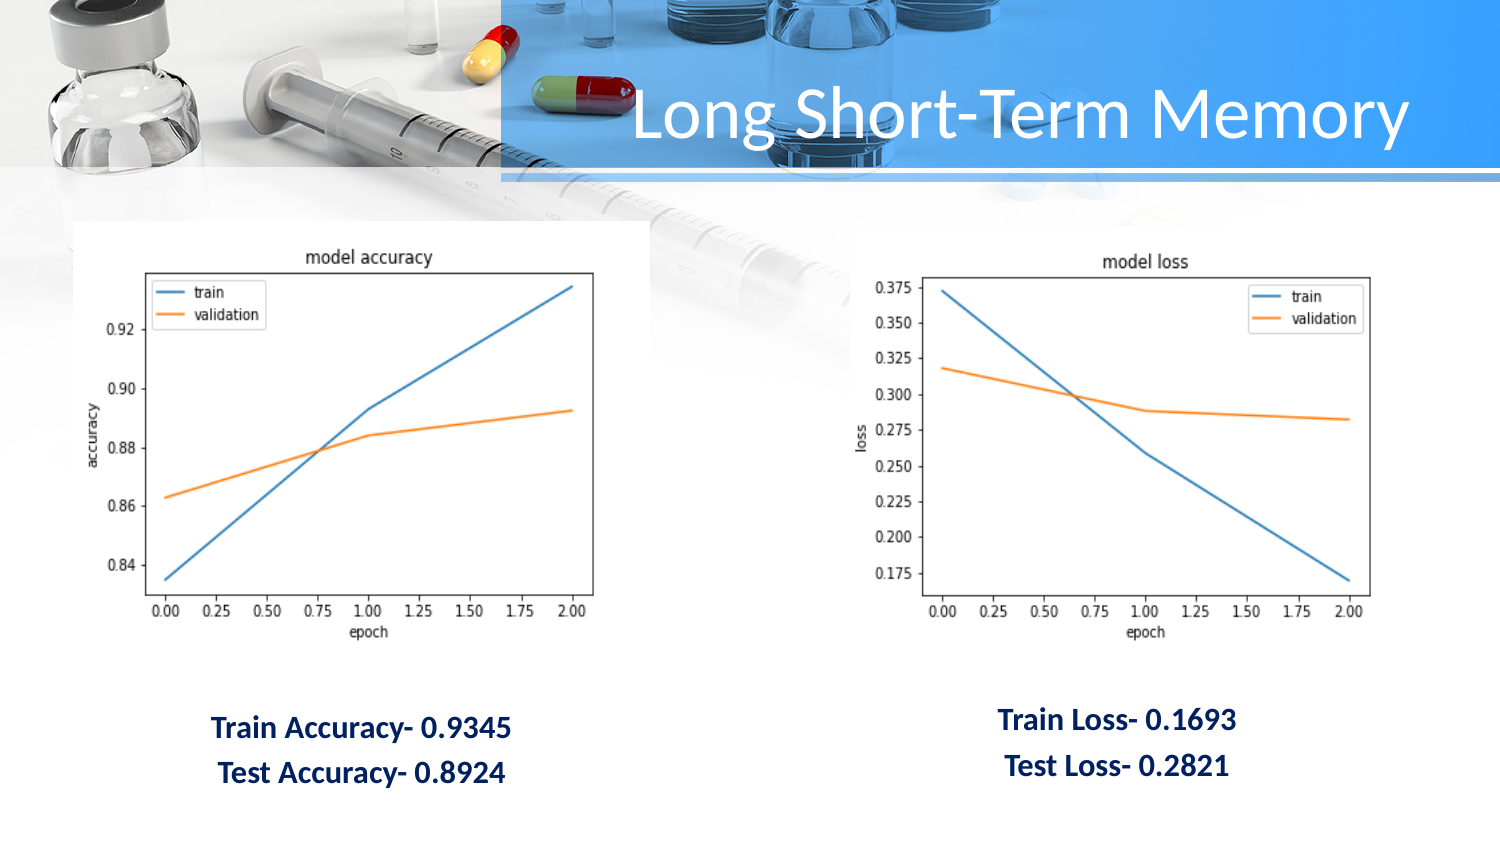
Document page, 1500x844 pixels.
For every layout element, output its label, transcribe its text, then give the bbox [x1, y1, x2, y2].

list Train Accuracy- 0.9345 Test Accuracy- 0.8924 [30, 697, 694, 798]
title Long Short-Term Memory [73, 46, 1427, 172]
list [73, 221, 650, 648]
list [849, 226, 1427, 648]
text_box Train Loss- 0.1693 Test Loss- 0.2821 [785, 689, 1449, 791]
picture [0, 0, 1500, 844]
